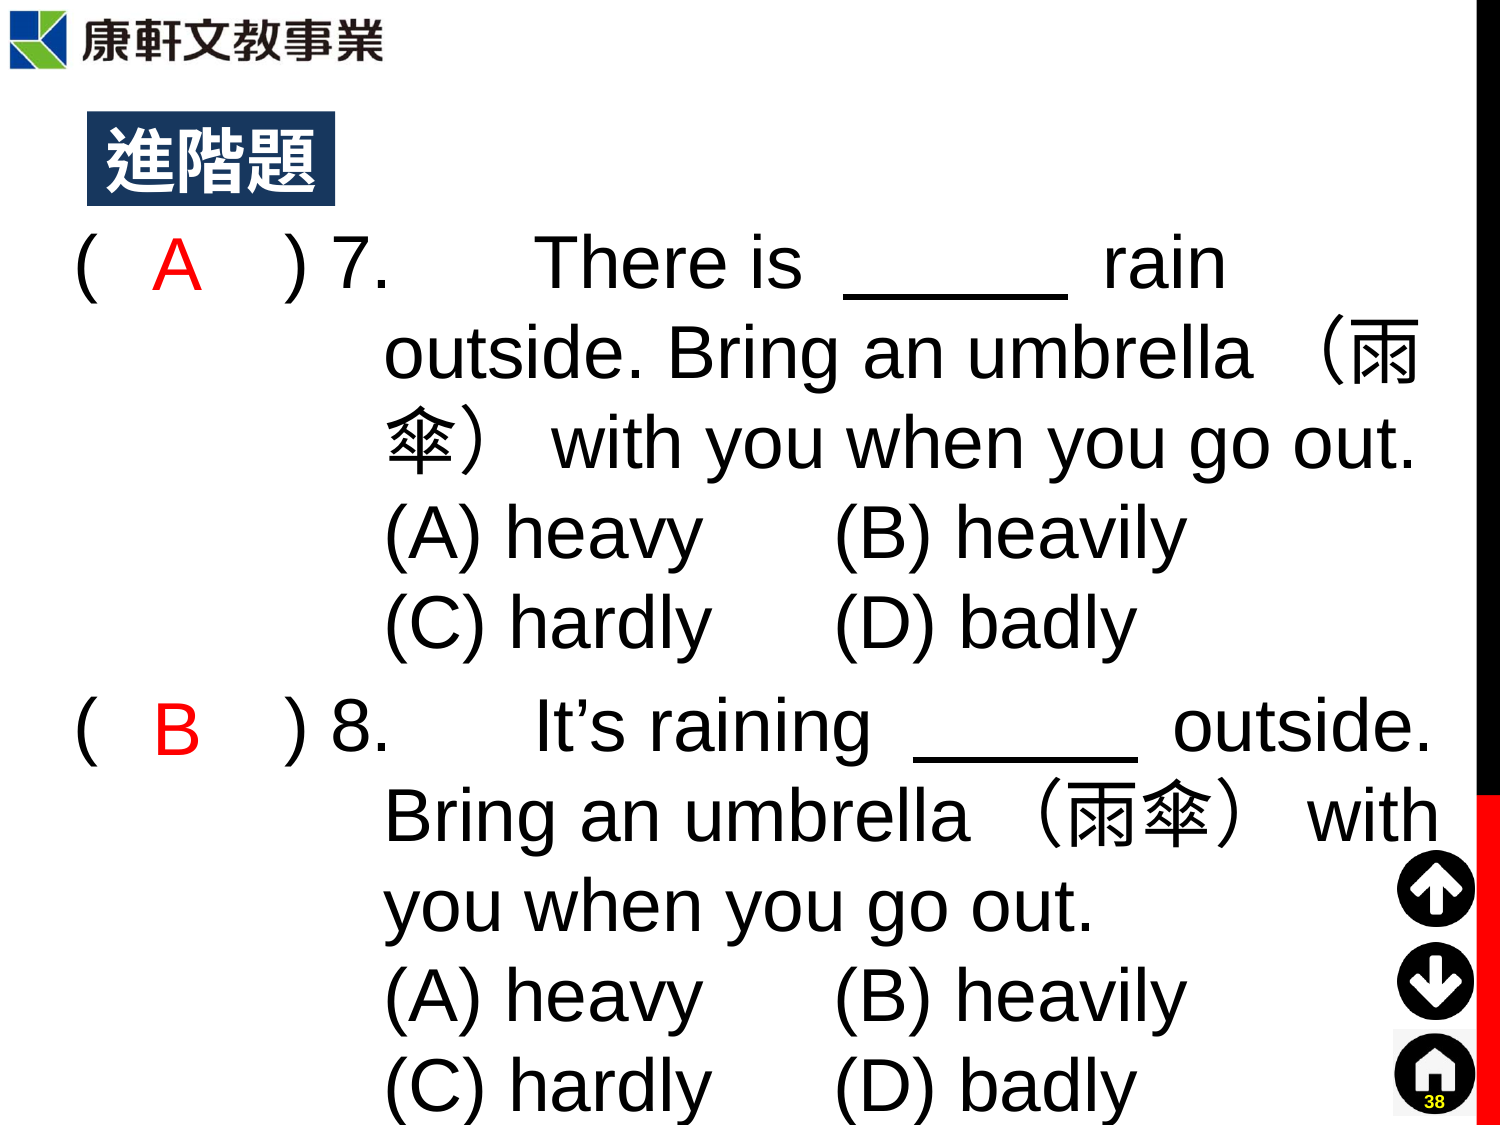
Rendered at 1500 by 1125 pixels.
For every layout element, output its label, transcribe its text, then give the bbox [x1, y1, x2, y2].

text_box B [107, 687, 249, 778]
picture [1393, 1029, 1476, 1116]
picture [8, 9, 387, 70]
text_box A [107, 223, 249, 314]
picture [1396, 942, 1475, 1020]
picture [1397, 850, 1475, 928]
text_box 進階題 [85, 109, 337, 206]
text_box ( ) 7. There is rain outside. Bring an umbrella（雨傘）with you when you go out. (A) heavy (B) heavily (C) hardly (D) badly ( ) 8. It’s raining outside. Bring an umbrella（雨傘）with you when you go out. (A) heavy (B) heavily (C) hardly (D) badly [58, 206, 1477, 1125]
